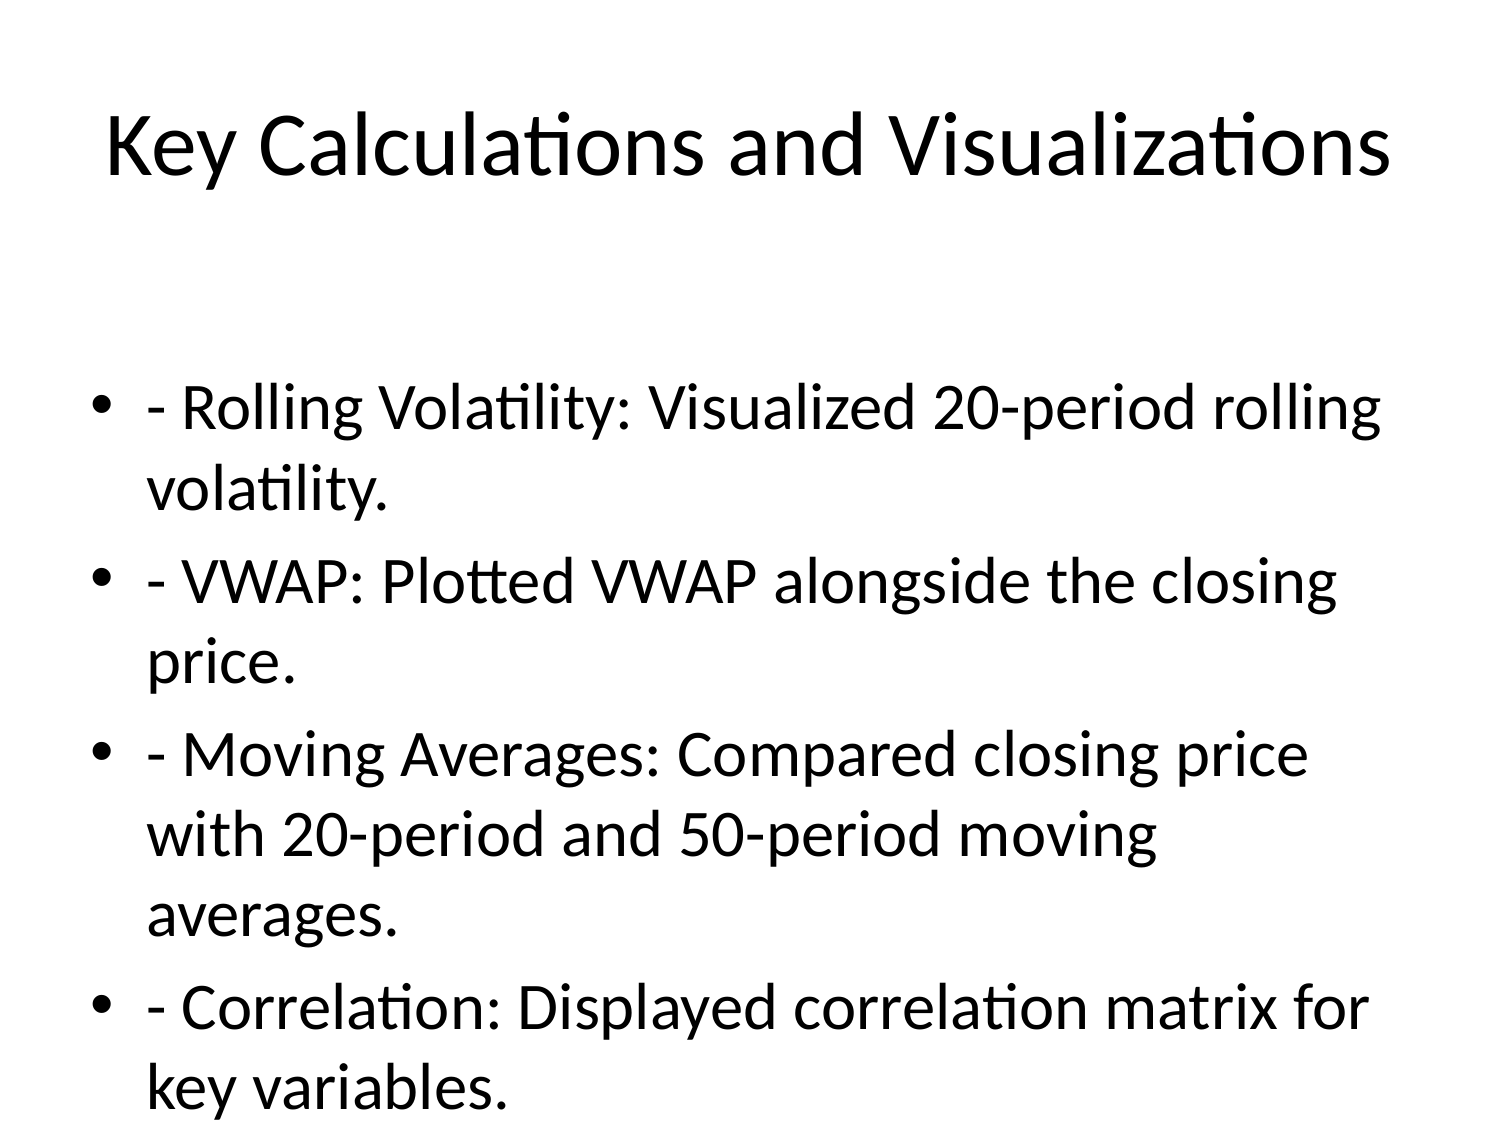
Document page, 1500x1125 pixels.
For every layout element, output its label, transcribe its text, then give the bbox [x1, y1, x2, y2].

list - Rolling Volatility: Visualized 20-period rolling volatility. - VWAP: Plotted VWAP alongside the closing price. - Moving Averages: Compared closing price with 20-period and 50-period moving averages. - Correlation: Displayed correlation matrix for key variables. [75, 262, 1425, 1005]
title Key Calculations and Visualizations [75, 45, 1425, 233]
